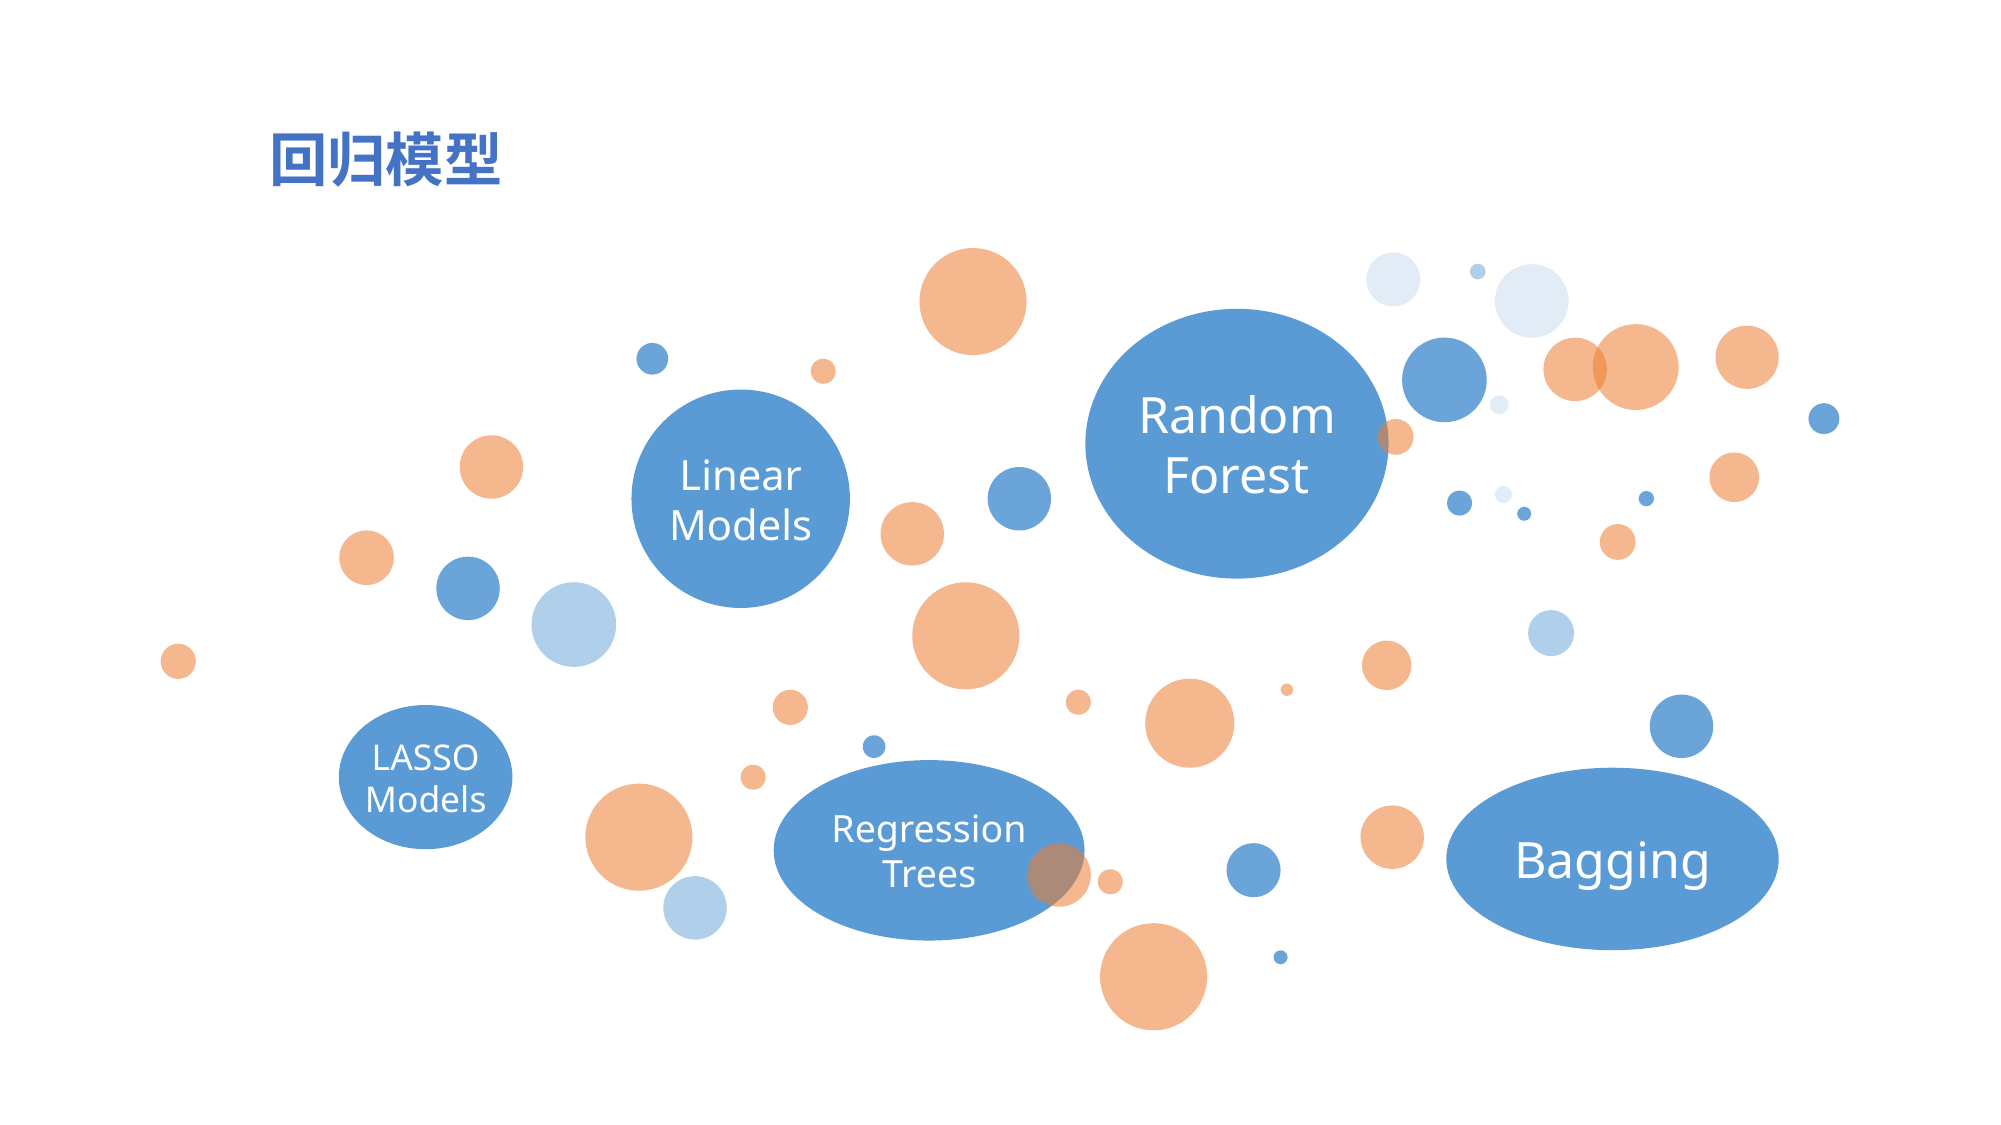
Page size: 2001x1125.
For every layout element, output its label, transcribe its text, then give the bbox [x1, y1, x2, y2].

text_box [1516, 505, 1533, 522]
text_box [1488, 394, 1510, 416]
text_box RandomForest [1084, 307, 1390, 580]
text_box [986, 465, 1053, 532]
text_box [338, 529, 395, 587]
text_box [1376, 417, 1415, 456]
text_box [1542, 336, 1599, 403]
text_box [1144, 677, 1236, 769]
text_box [458, 434, 525, 500]
text_box [1279, 682, 1295, 698]
text_box [771, 688, 809, 727]
text_box [1272, 949, 1289, 966]
text_box [435, 555, 501, 622]
text_box 回归模型 [254, 79, 1494, 236]
text_box [1468, 262, 1487, 281]
text_box [1648, 693, 1715, 760]
text_box LASSO Models [337, 703, 514, 851]
text_box [1096, 868, 1124, 896]
text_box Bagging [1445, 766, 1780, 952]
text_box [530, 581, 618, 668]
text_box [861, 734, 887, 760]
text_box [662, 875, 728, 941]
text_box [635, 341, 670, 376]
text_box [1493, 263, 1570, 339]
text_box [159, 642, 197, 680]
text_box [918, 246, 1028, 357]
text_box [1365, 251, 1422, 308]
text_box [1807, 402, 1841, 436]
text_box [1493, 484, 1514, 505]
text_box [1445, 489, 1474, 517]
text_box [1714, 324, 1780, 390]
text_box [879, 501, 946, 567]
text_box [1637, 489, 1656, 508]
text_box [1361, 639, 1413, 692]
text_box [809, 357, 837, 385]
text_box [1527, 609, 1576, 658]
text_box [1026, 842, 1092, 908]
text_box [739, 763, 767, 791]
text_box [1708, 451, 1761, 504]
text_box [584, 782, 694, 892]
text_box [911, 581, 1021, 691]
text_box [1099, 922, 1209, 1032]
text_box [1359, 804, 1425, 870]
text_box [1401, 336, 1488, 424]
text_box Linear Models [630, 388, 851, 610]
text_box [1591, 323, 1680, 412]
text_box [1064, 688, 1092, 716]
text_box [1598, 522, 1637, 561]
text_box [1225, 842, 1282, 899]
text_box Regression Trees [772, 759, 1086, 942]
